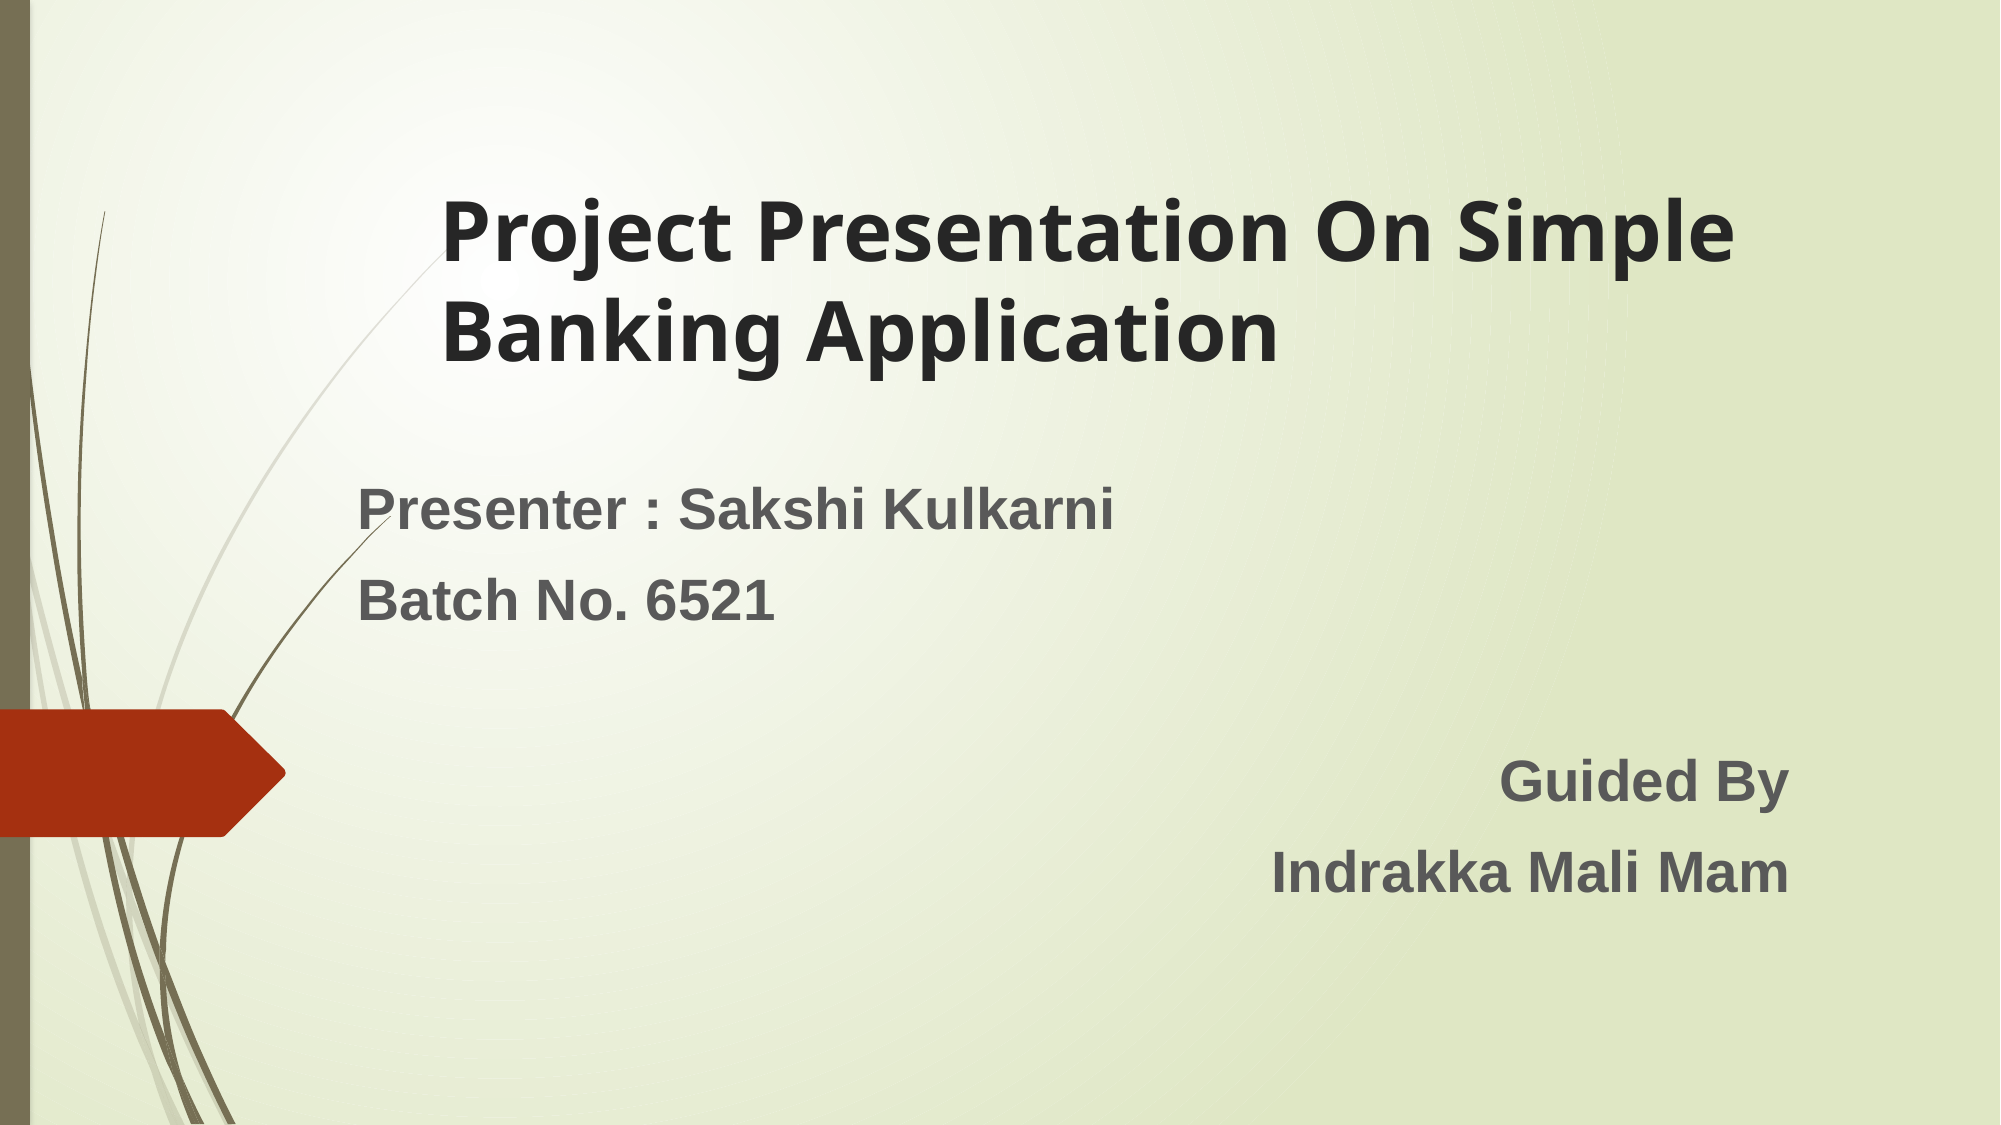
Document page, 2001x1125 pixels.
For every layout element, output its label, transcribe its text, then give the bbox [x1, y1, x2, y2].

subtitle Presenter : Sakshi Kulkarni Batch No. 6521 Guided By Indrakka Mali Mam [342, 463, 1806, 924]
title Project Presentation On Simple Banking Application [424, 119, 1888, 386]
